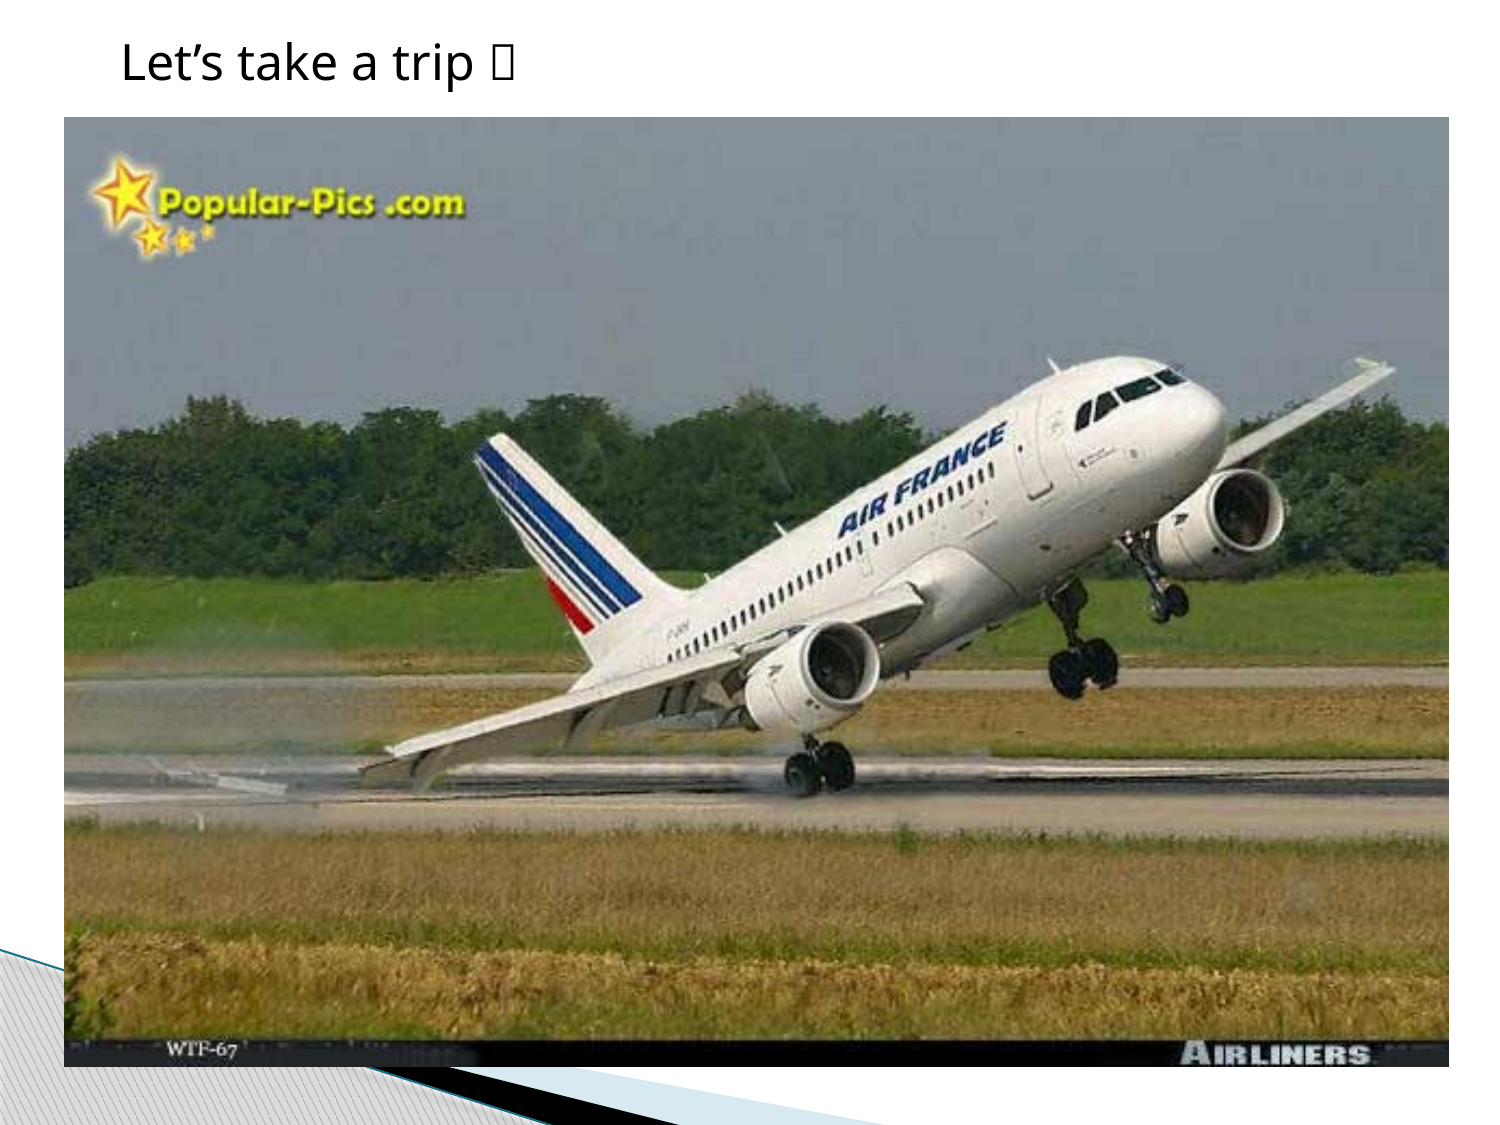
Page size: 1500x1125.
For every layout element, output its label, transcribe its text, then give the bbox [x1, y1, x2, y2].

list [64, 116, 1450, 1067]
text_box Let’s take a trip  [105, 23, 1360, 99]
